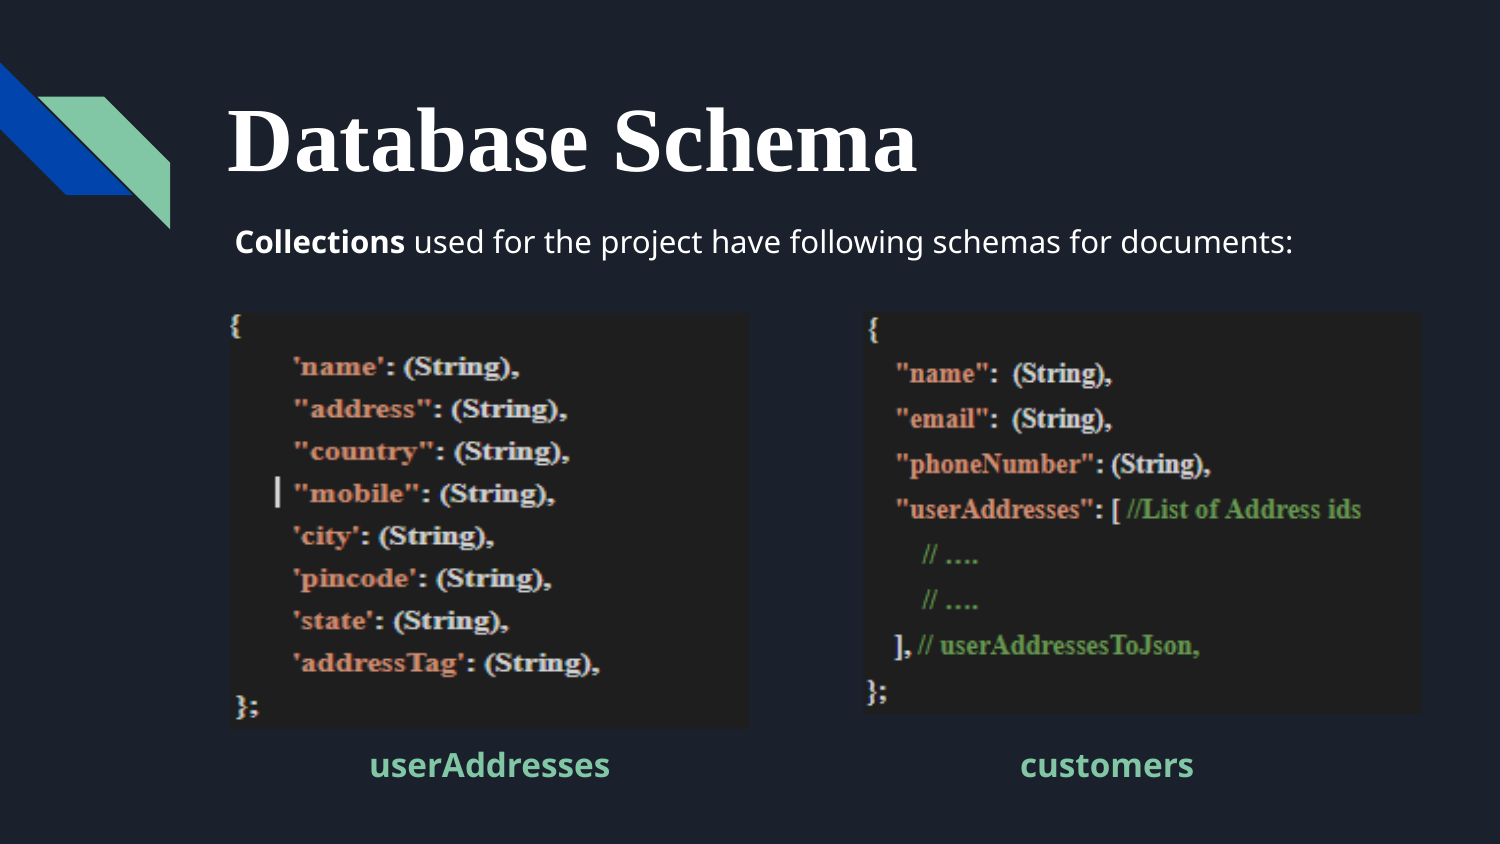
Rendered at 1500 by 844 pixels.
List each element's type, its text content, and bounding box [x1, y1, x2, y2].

text_box customers [793, 729, 1421, 802]
picture [230, 313, 750, 729]
text_box Collections used for the project have following schemas for documents: [219, 207, 1464, 314]
text_box userAddresses [230, 736, 749, 802]
picture [863, 312, 1422, 714]
title Database Schema [212, 64, 1368, 215]
